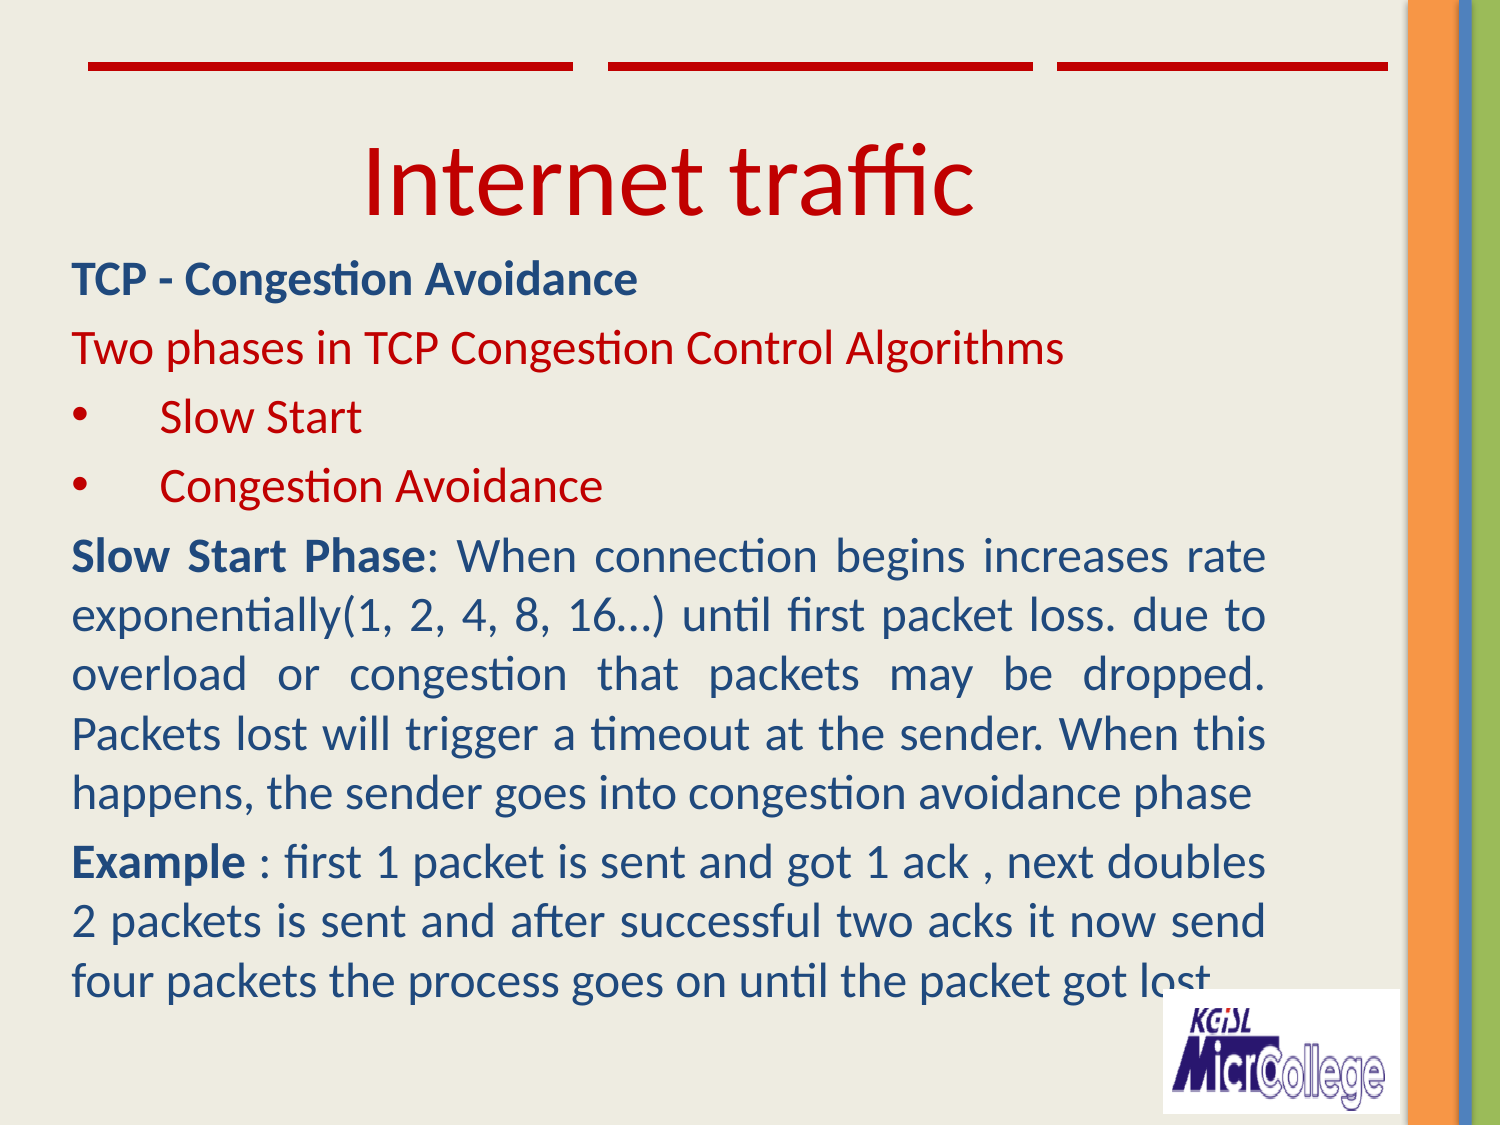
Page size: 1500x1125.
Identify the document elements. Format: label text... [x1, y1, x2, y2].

picture [1163, 988, 1400, 1114]
list Internet traffic TCP - Congestion Avoidance Two phases in TCP Congestion Control Algorithms Slow Start Congestion Avoidance Slow Start Phase: When connection begins increases rate exponentially(1, 2, 4, 8, 16…) until first packet loss. due to overload or congestion that packets may be dropped. Packets lost will trigger a timeout at the sender. When this happens, the sender goes into congestion avoidance phase Example : first 1 packet is sent and got 1 ack , next doubles 2 packets is sent and after successful two acks it now send four packets the process goes on until the packet got lost. [56, 103, 1282, 1114]
